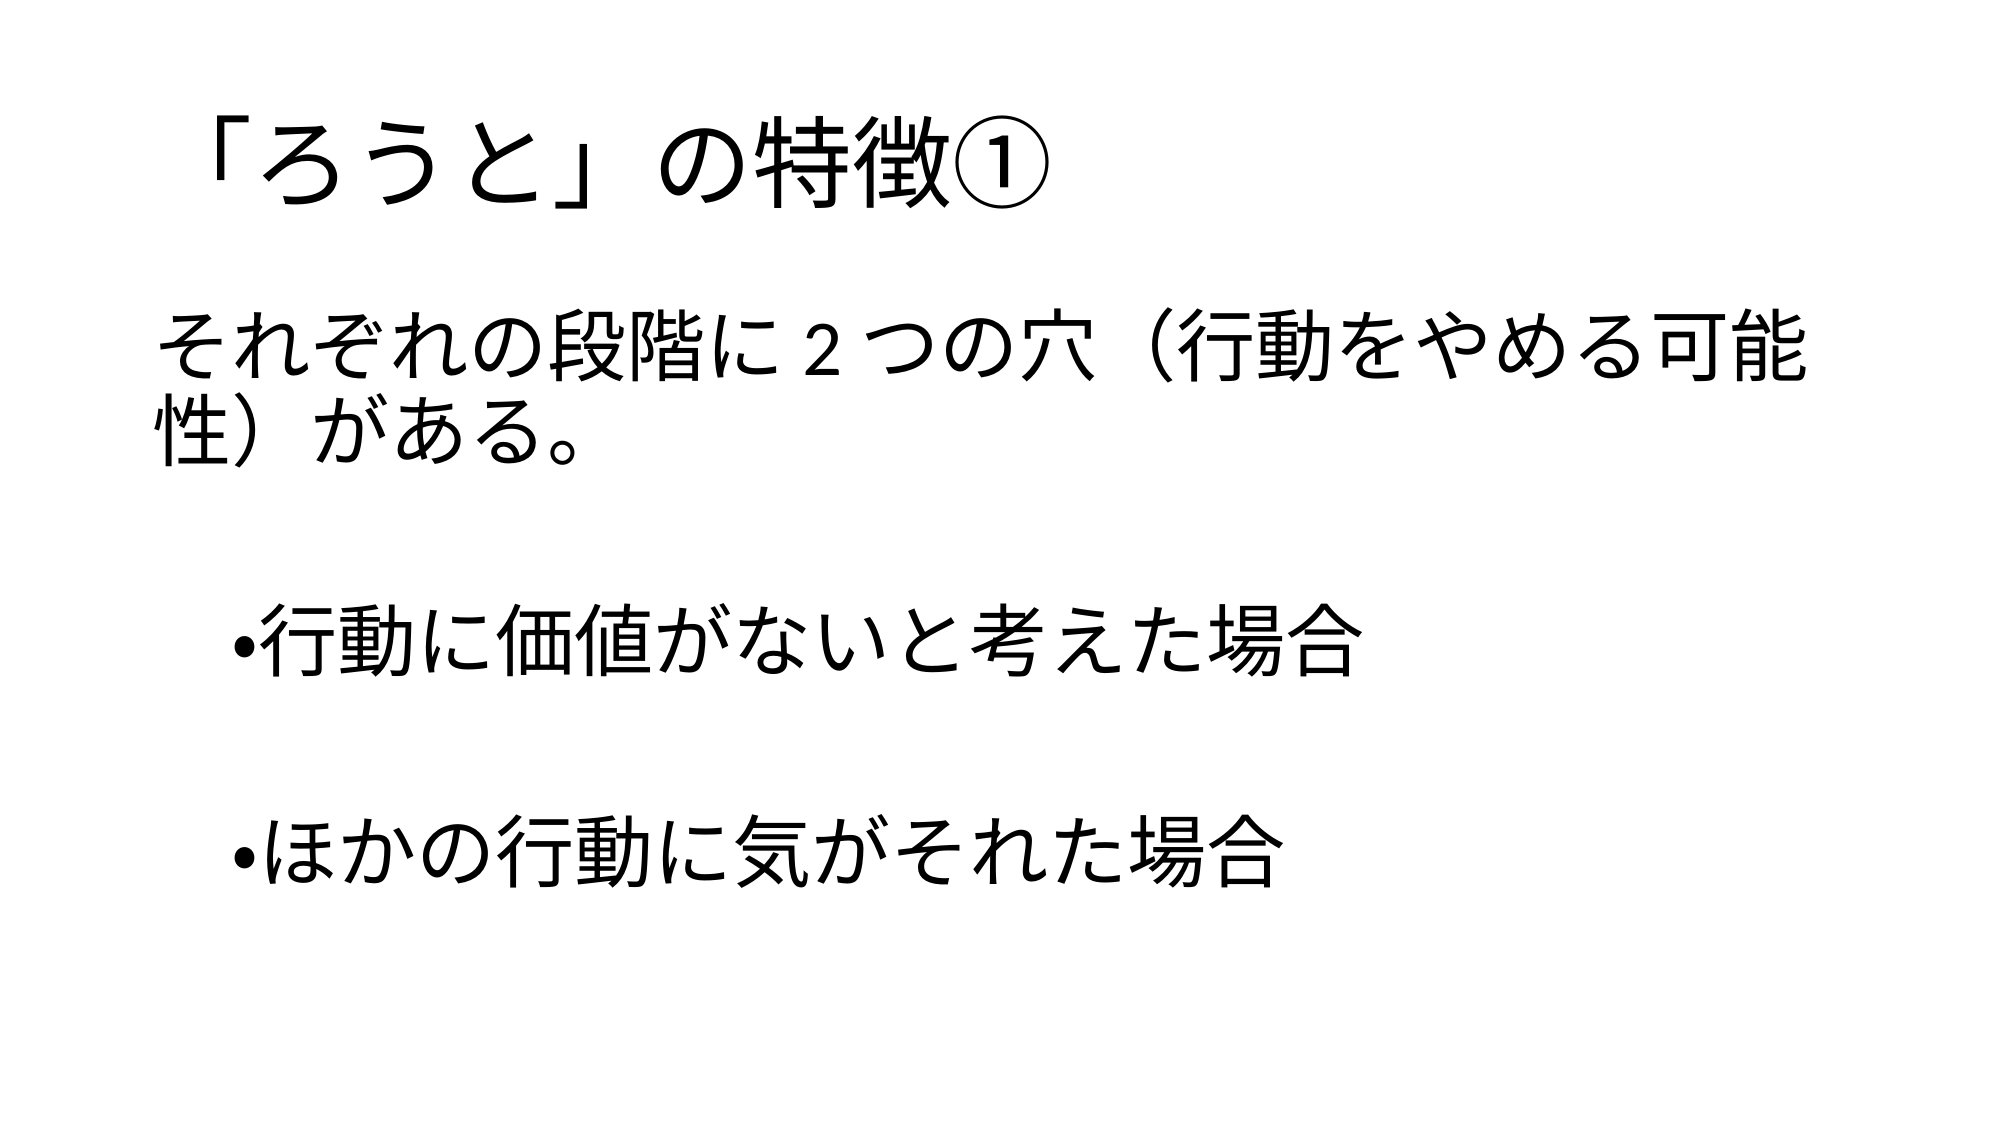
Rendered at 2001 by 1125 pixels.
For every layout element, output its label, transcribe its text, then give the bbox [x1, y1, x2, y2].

list それぞれの段階に2つの穴（行動をやめる可能性）がある。 ・行動に価値がないと考えた場合 ・ほかの行動に気がそれた場合 [137, 299, 1863, 1014]
title 「ろうと」の特徴① [137, 59, 1863, 278]
